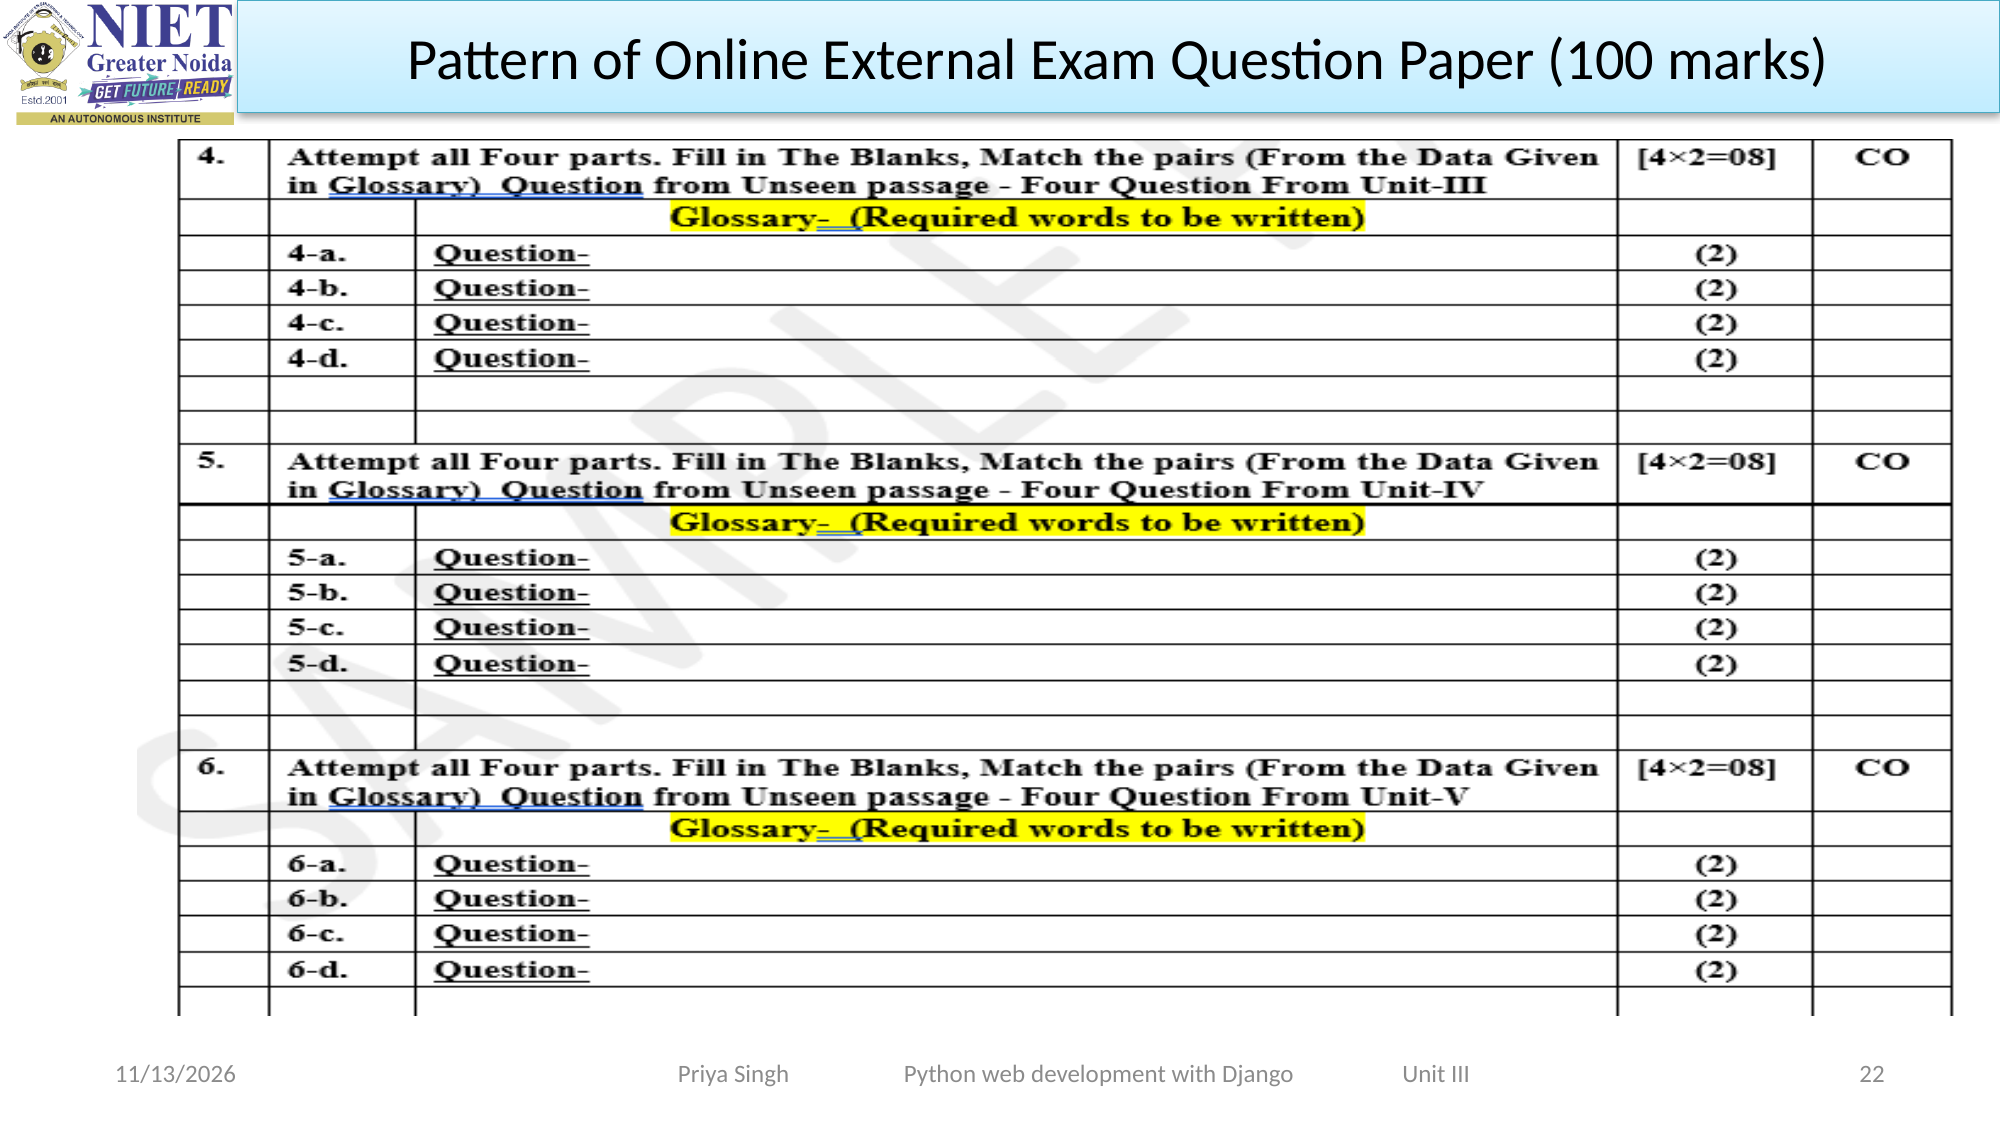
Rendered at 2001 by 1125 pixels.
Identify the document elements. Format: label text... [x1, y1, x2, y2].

slide_number 22 [1433, 1042, 1900, 1103]
text_box Pattern of Online External Exam Question Paper (100 marks) [237, 0, 2000, 113]
picture [3, 2, 234, 125]
picture [137, 139, 2000, 1017]
footer Priya Singh Python web development with Django Unit III [662, 1042, 1433, 1103]
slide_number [99, 1042, 567, 1103]
